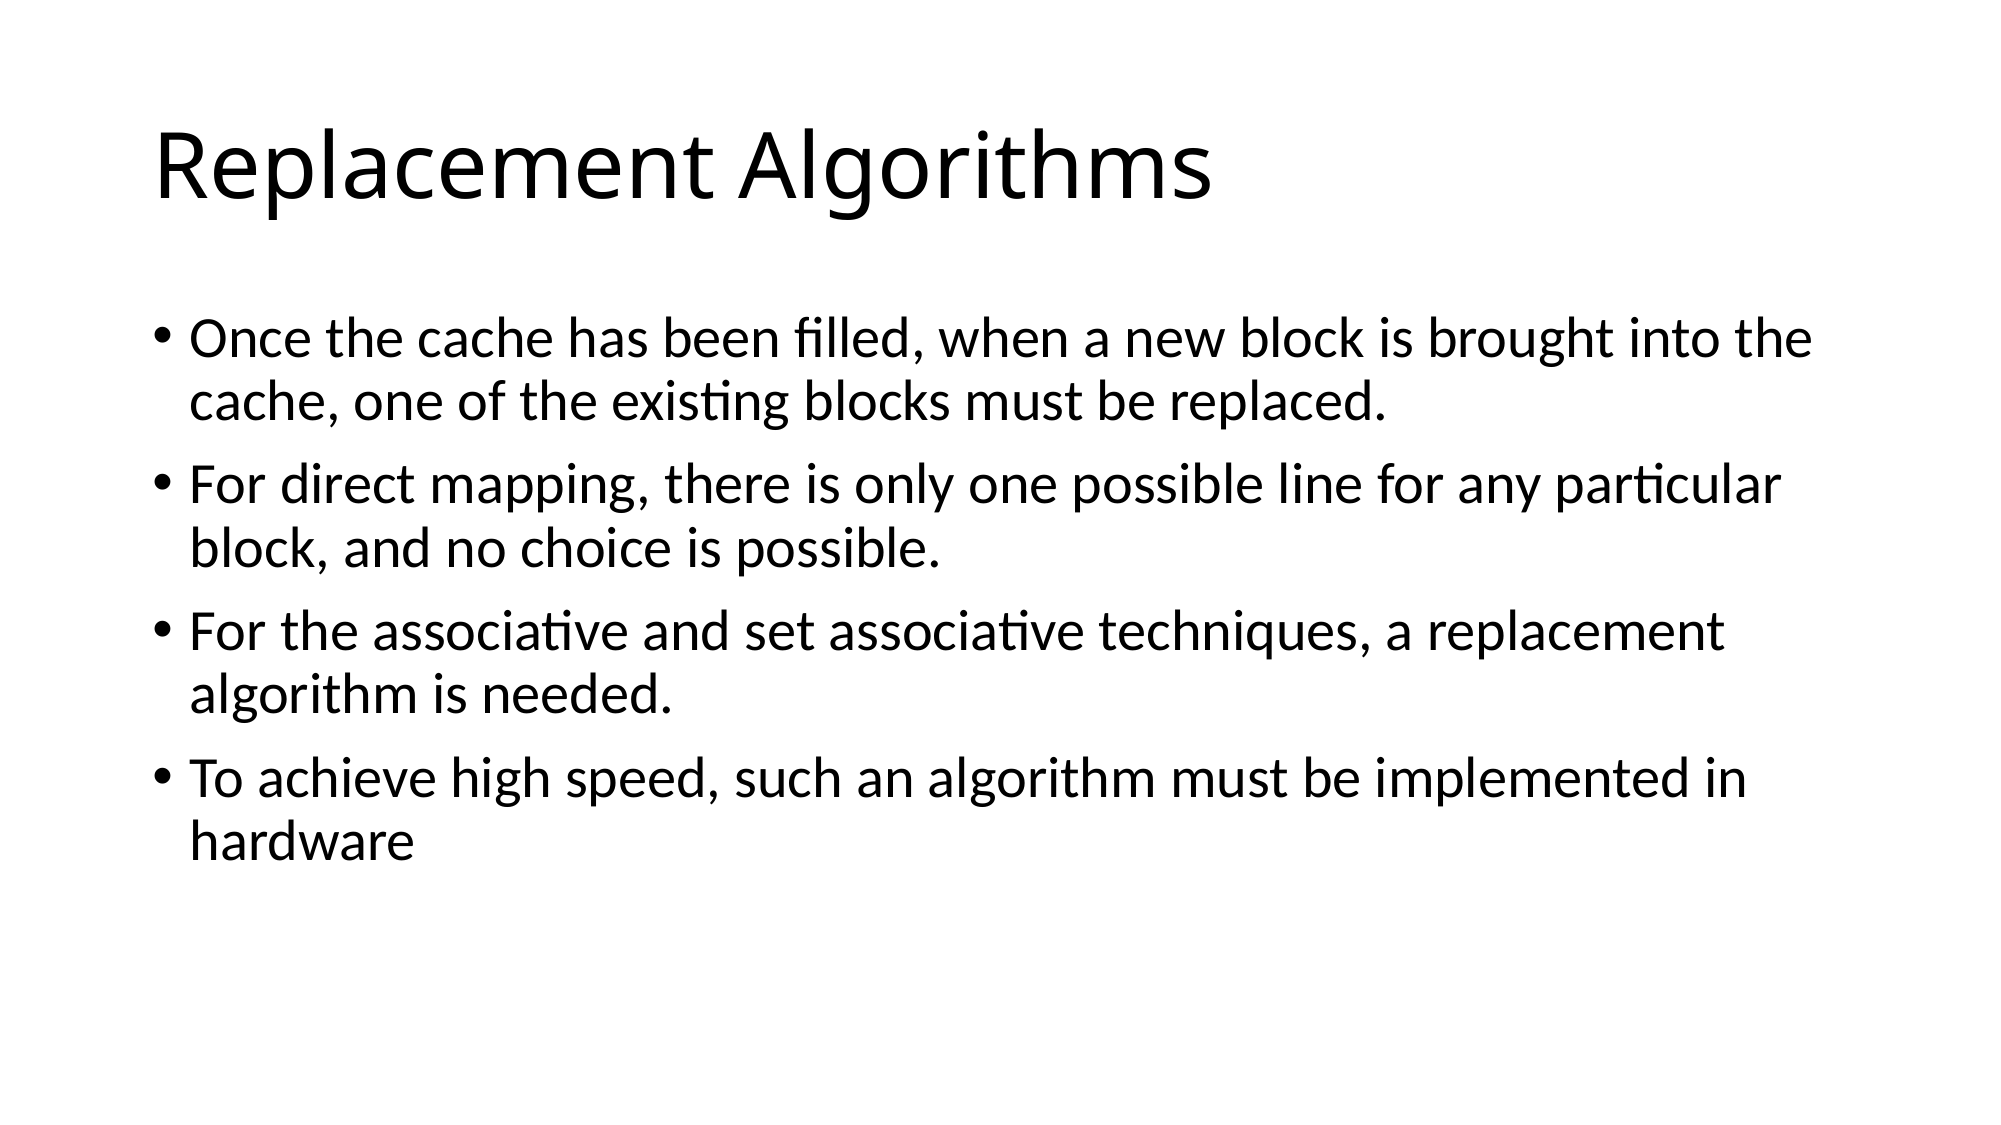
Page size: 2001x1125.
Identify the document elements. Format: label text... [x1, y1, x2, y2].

list Once the cache has been filled, when a new block is brought into the cache, one of the existing blocks must be replaced. For direct mapping, there is only one possible line for any particular block, and no choice is possible. For the associative and set associative techniques, a replacement algorithm is needed. To achieve high speed, such an algorithm must be implemented in hardware [137, 299, 1863, 1014]
title Replacement Algorithms [137, 59, 1863, 278]
